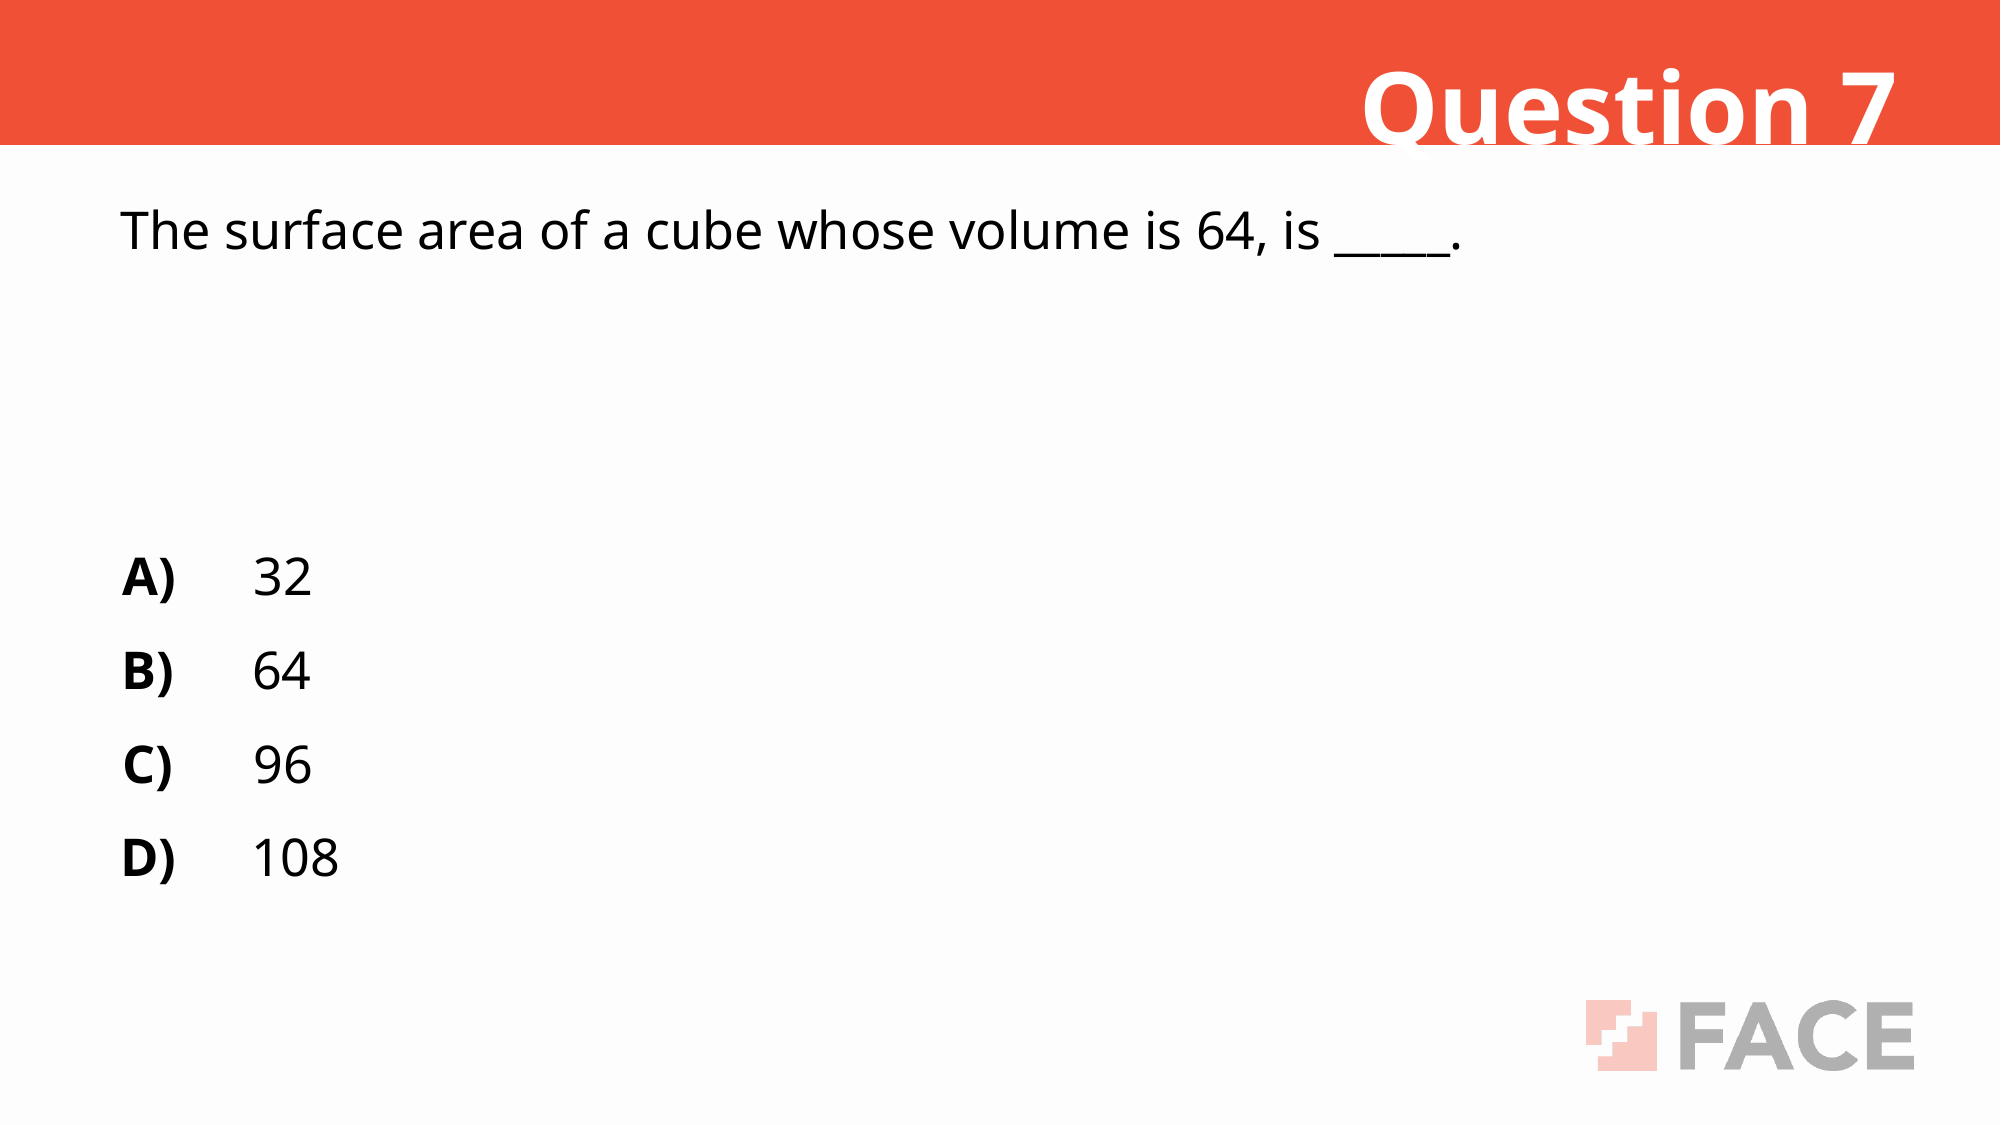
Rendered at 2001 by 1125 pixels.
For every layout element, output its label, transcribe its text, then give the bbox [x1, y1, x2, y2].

text_box The surface area of a cube whose volume is 64, is _____. [105, 189, 1895, 267]
text_box B) [106, 598, 221, 708]
text_box A) [107, 504, 223, 614]
text_box 64 [237, 598, 1894, 708]
text_box 32 [238, 504, 1896, 614]
text_box Question 7 [638, 37, 1914, 173]
picture [1586, 1000, 1914, 1072]
text_box D) [105, 785, 220, 895]
text_box 96 [238, 693, 1896, 802]
text_box [0, 0, 2000, 147]
text_box C) [107, 693, 223, 802]
text_box 108 [236, 785, 1893, 895]
